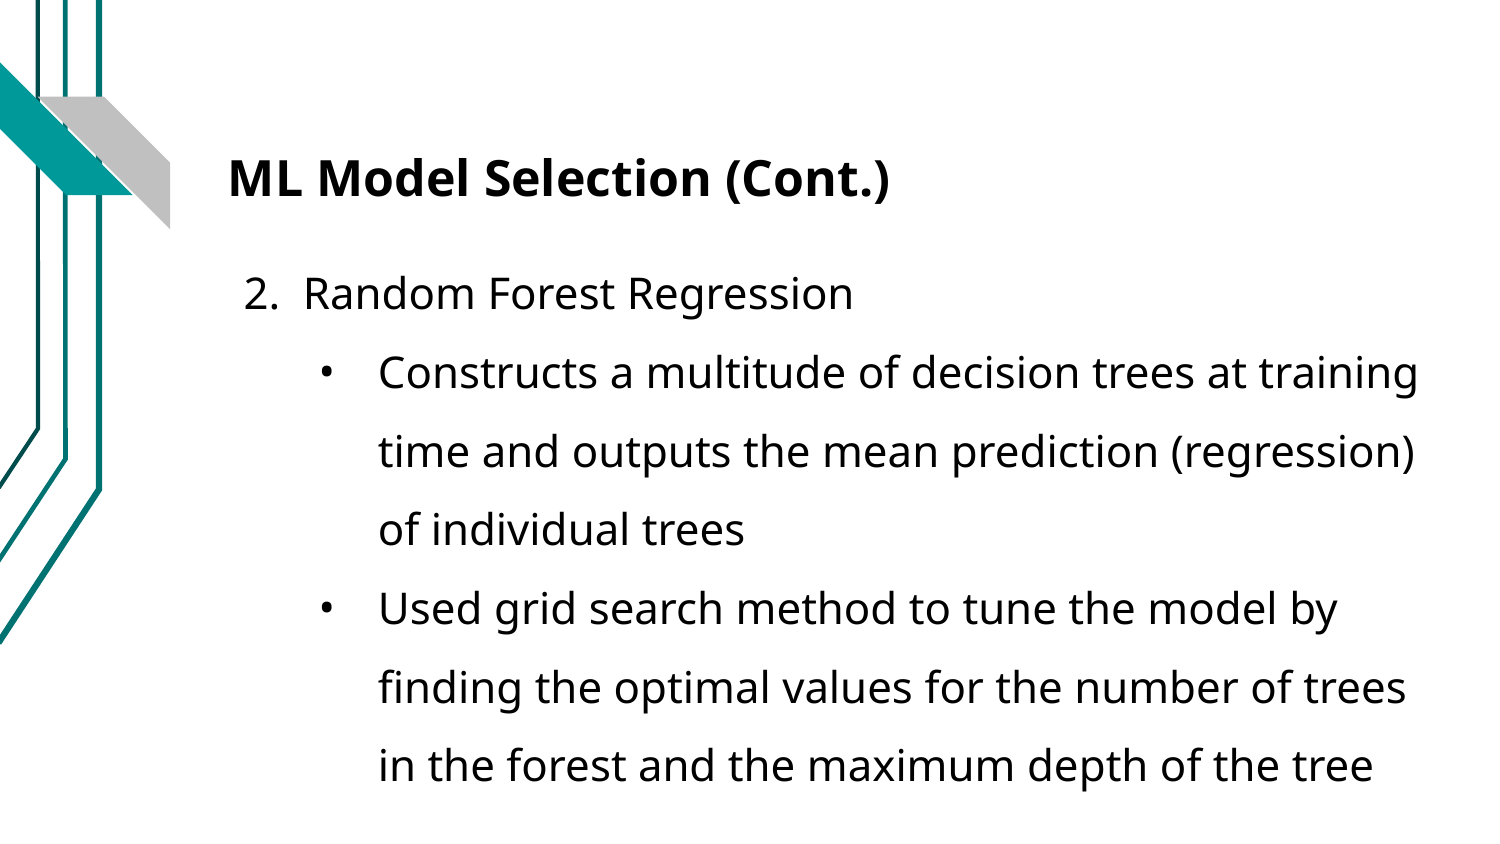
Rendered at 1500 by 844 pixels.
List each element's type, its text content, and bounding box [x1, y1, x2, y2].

title ML Model Selection (Cont.) [212, 64, 1368, 215]
list Random Forest Regression Constructs a multitude of decision trees at training time and outputs the mean prediction (regression) of individual trees Used grid search method to tune the model by finding the optimal values for the number of trees in the forest and the maximum depth of the tree [212, 232, 1438, 710]
